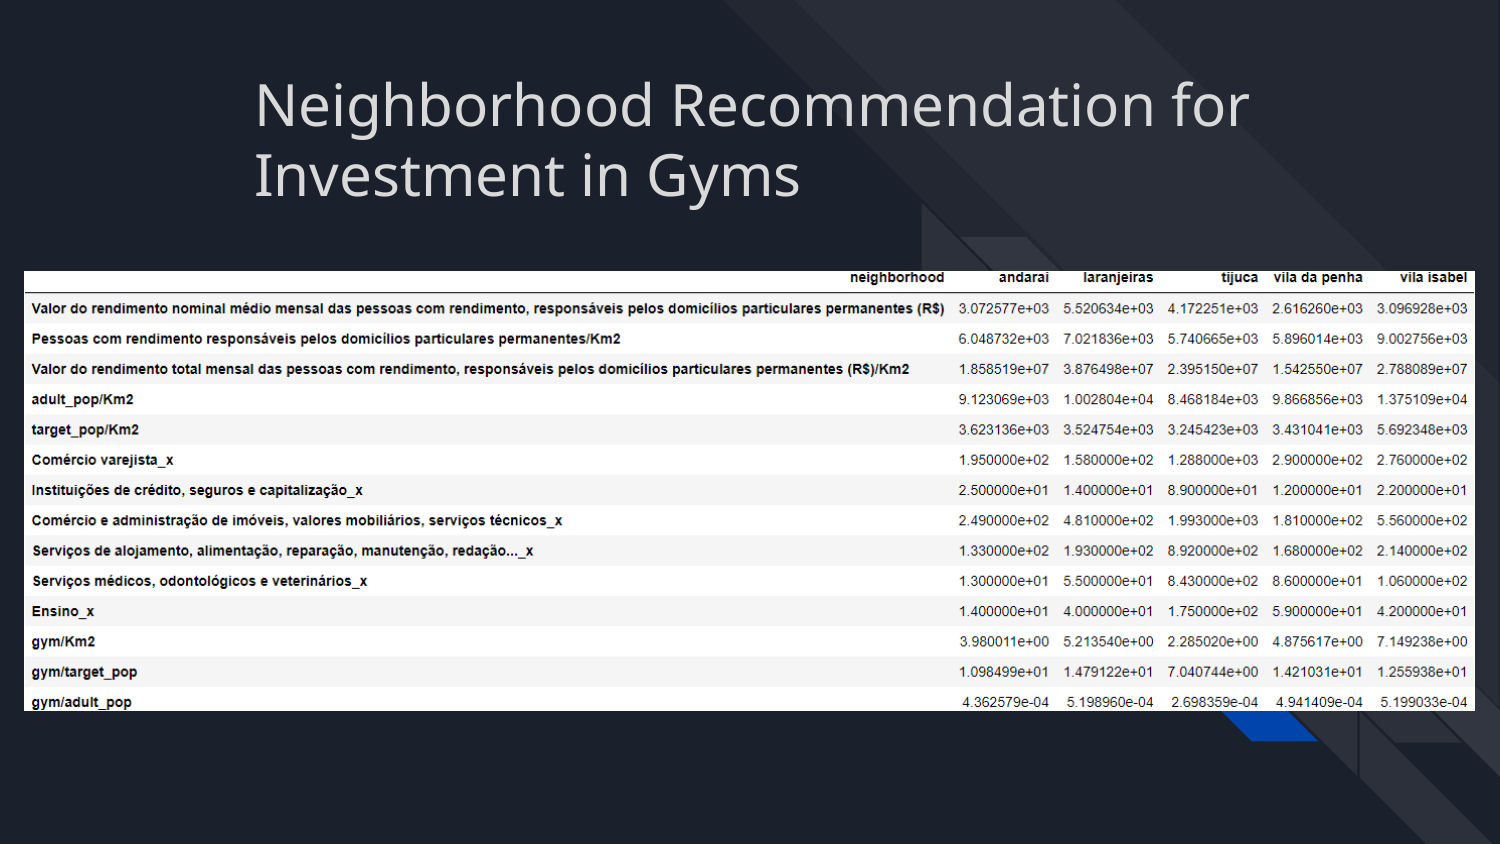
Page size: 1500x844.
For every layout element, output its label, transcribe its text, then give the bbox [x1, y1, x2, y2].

title Neighborhood Recommendation for Investment in Gyms [239, 30, 1279, 247]
picture [24, 271, 1476, 711]
